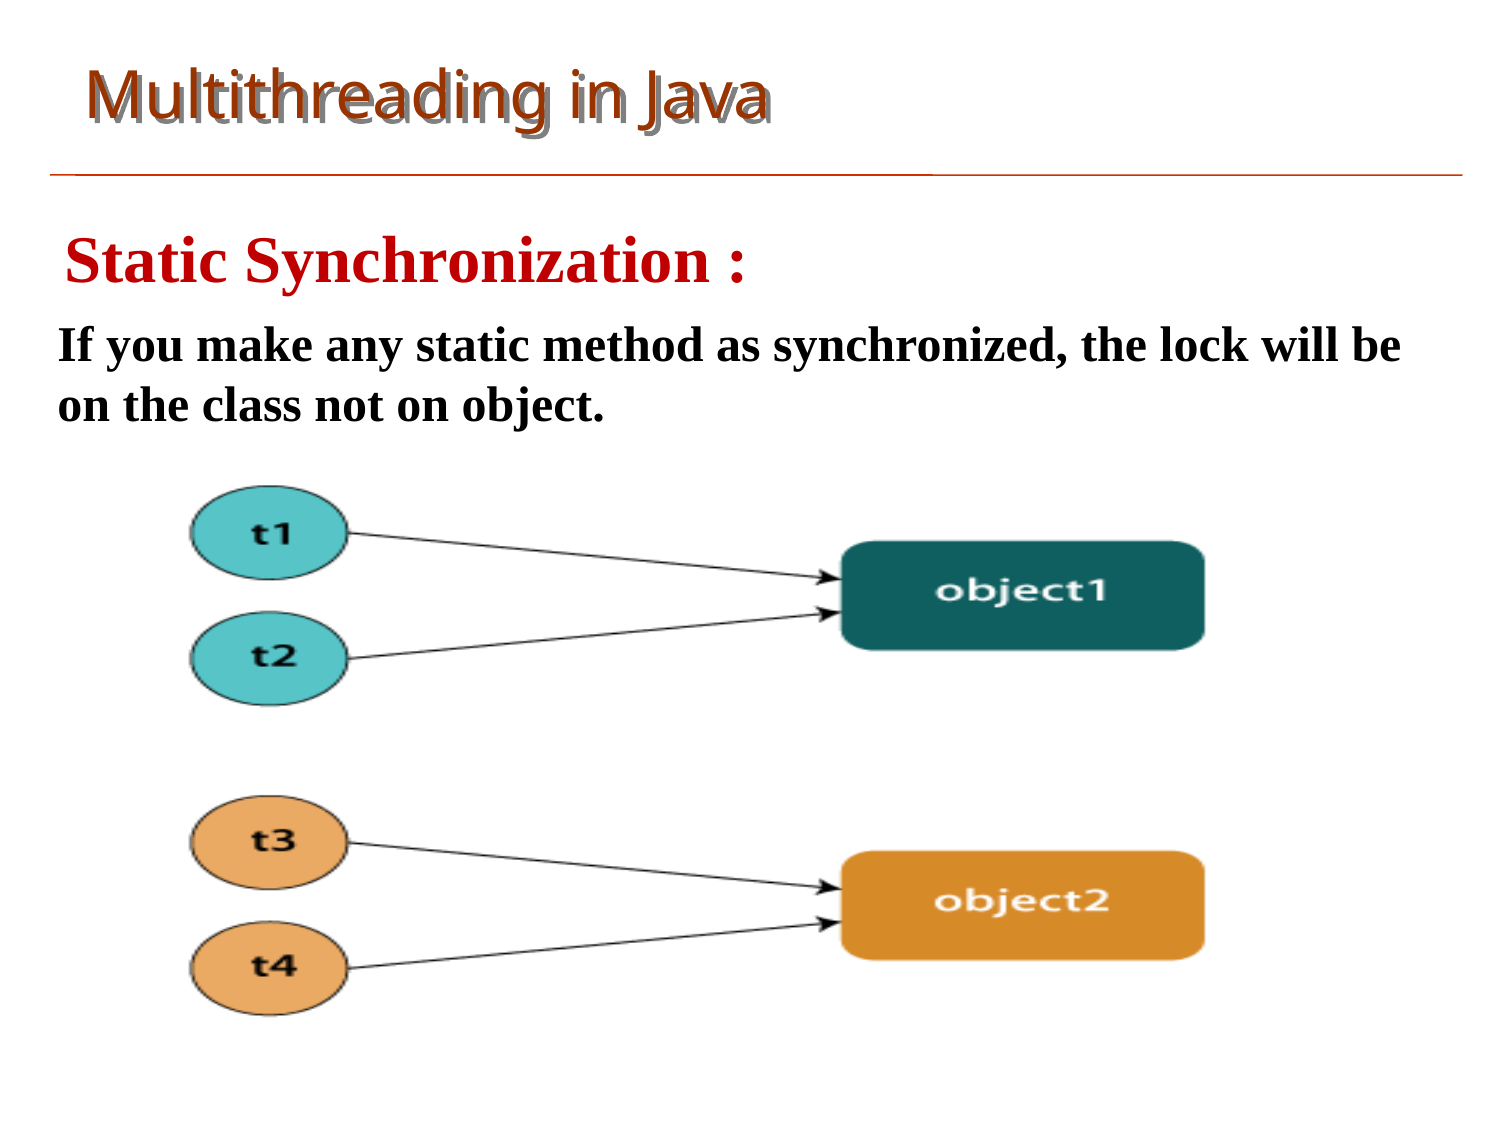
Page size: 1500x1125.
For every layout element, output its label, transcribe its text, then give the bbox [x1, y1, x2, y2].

text_box Static Synchronization : [49, 208, 1339, 303]
text_box If you make any static method as synchronized, the lock will be on the class not on object. [42, 303, 1453, 1001]
picture [138, 462, 1234, 1031]
text_box Multithreading in Java [68, 44, 969, 140]
